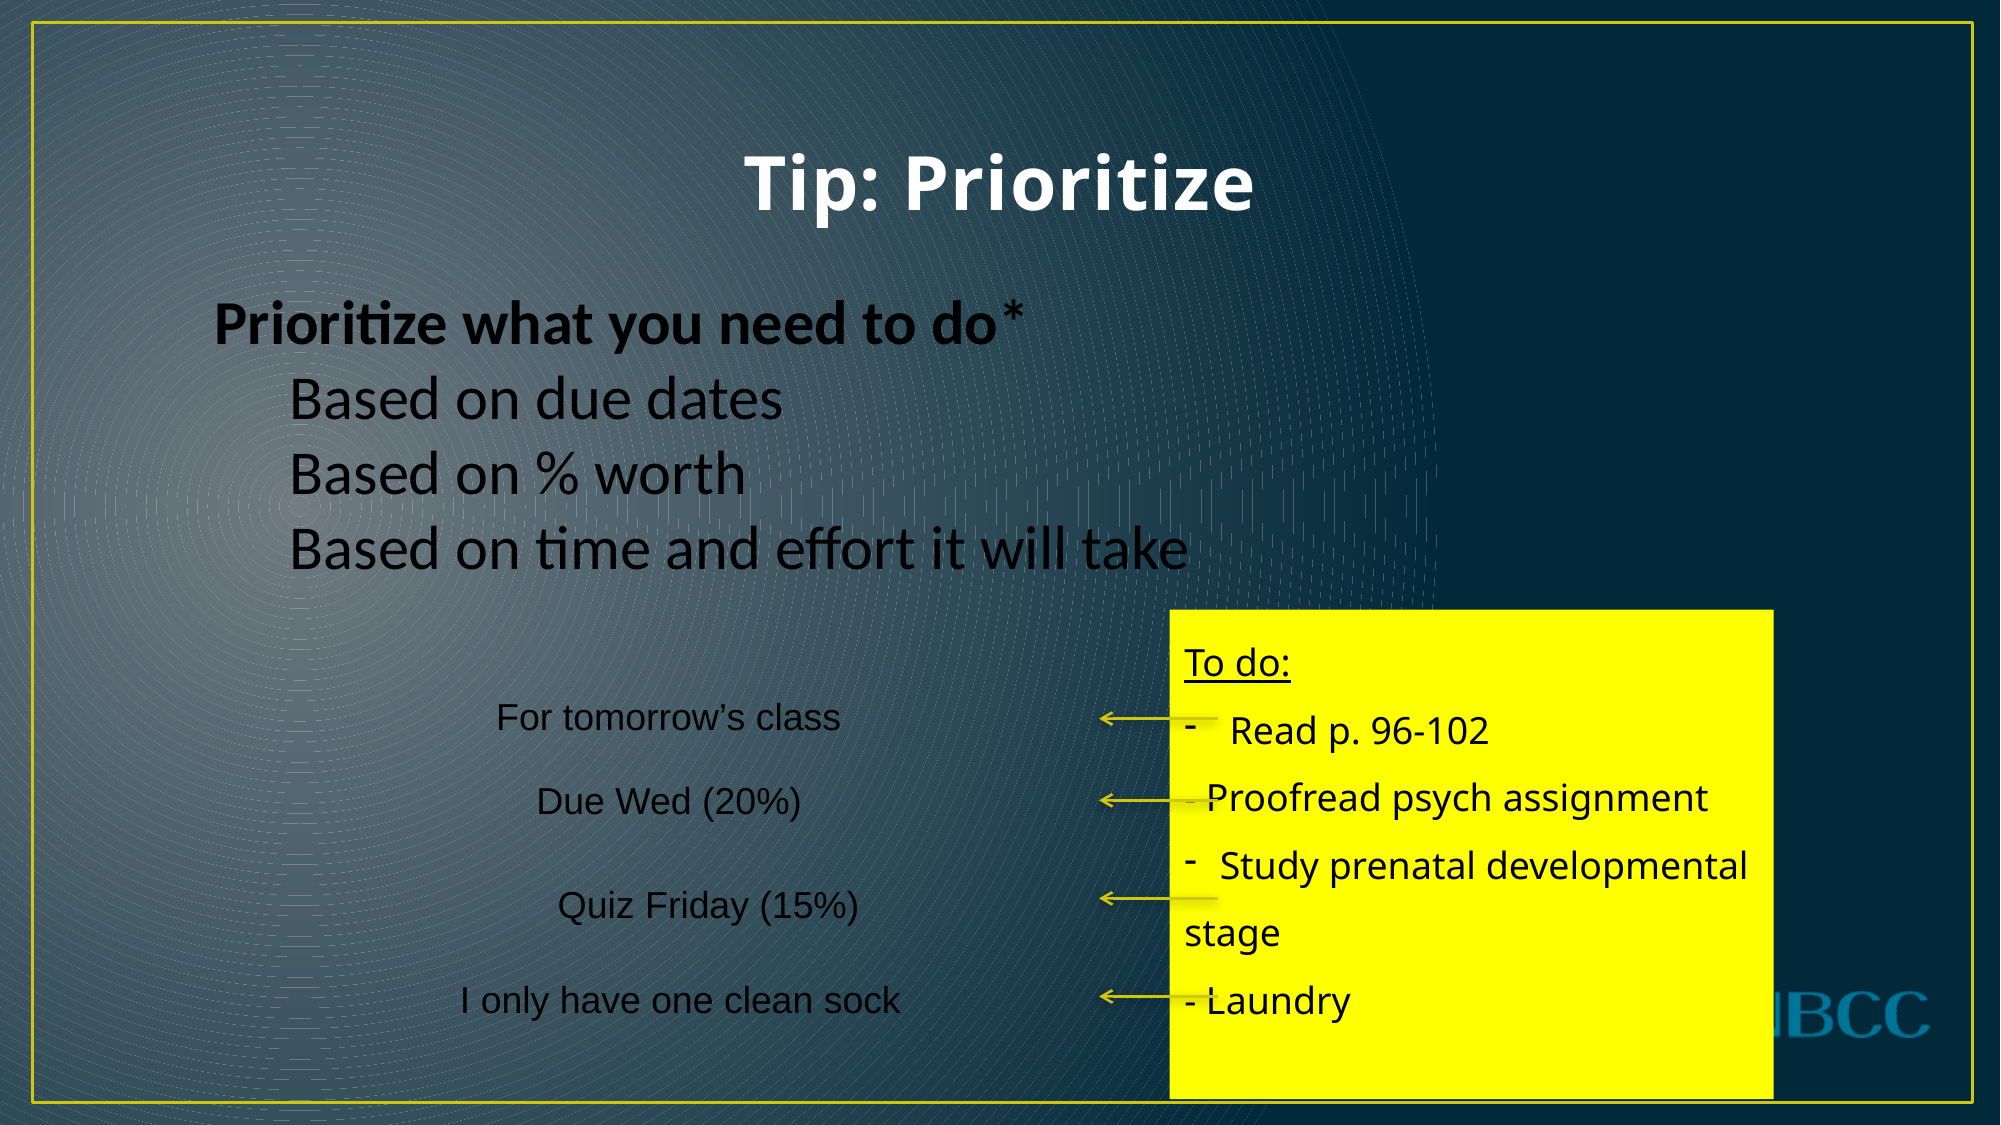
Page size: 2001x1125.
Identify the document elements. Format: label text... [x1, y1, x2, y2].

list [99, 262, 1900, 1005]
title Tip: Prioritize [99, 45, 1900, 233]
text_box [445, 685, 1219, 1031]
text_box Prioritize what you need to do* Based on due dates Based on % worth Based on time and effort it will take [200, 274, 1500, 590]
text_box To do: Read p. 96-102 - Proofread psych assignment Study prenatal developmental stage - Laundry [1169, 609, 1774, 1100]
